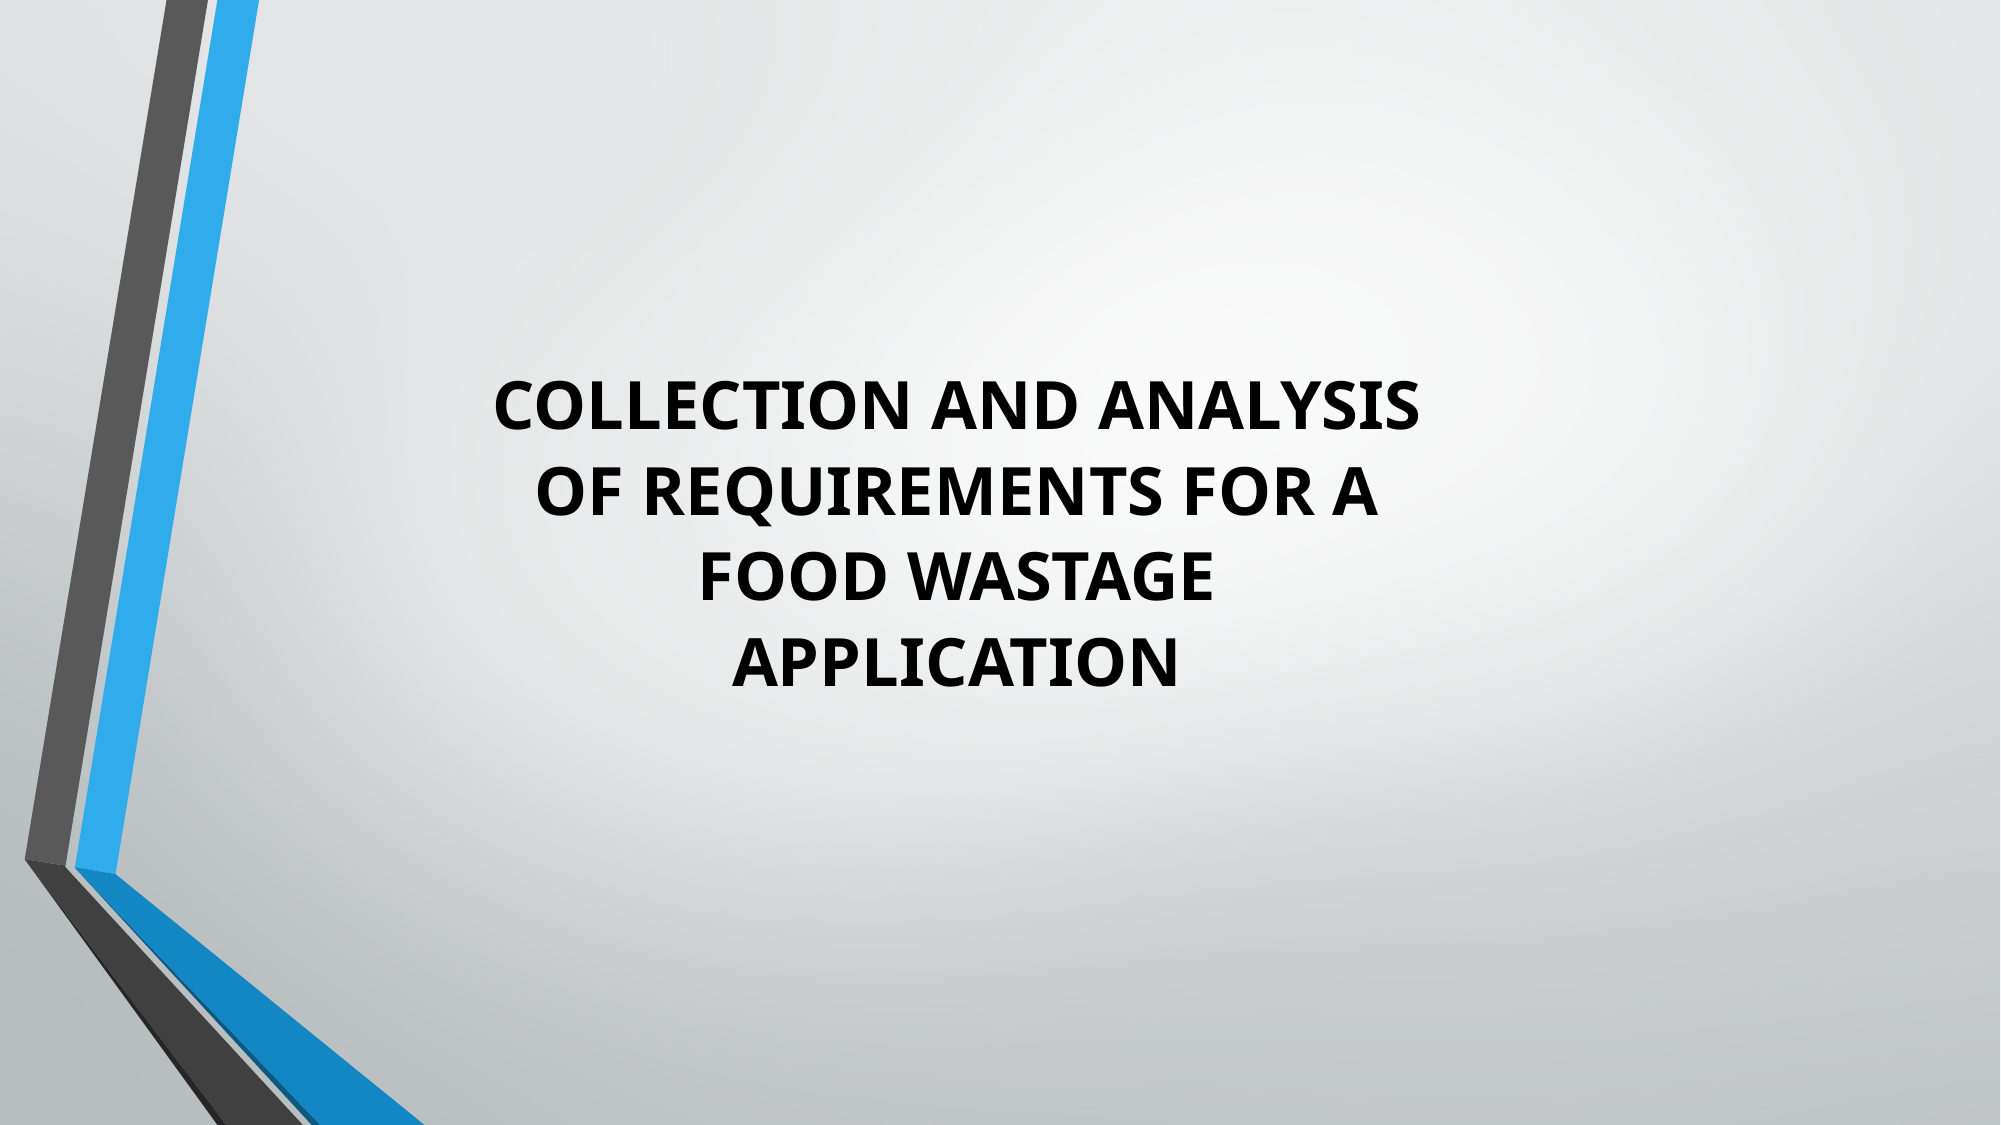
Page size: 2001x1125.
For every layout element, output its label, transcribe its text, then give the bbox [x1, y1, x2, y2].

text_box COLLECTION AND ANALYSIS OF REQUIREMENTS FOR A FOOD WASTAGE APPLICATION [457, 350, 1458, 707]
